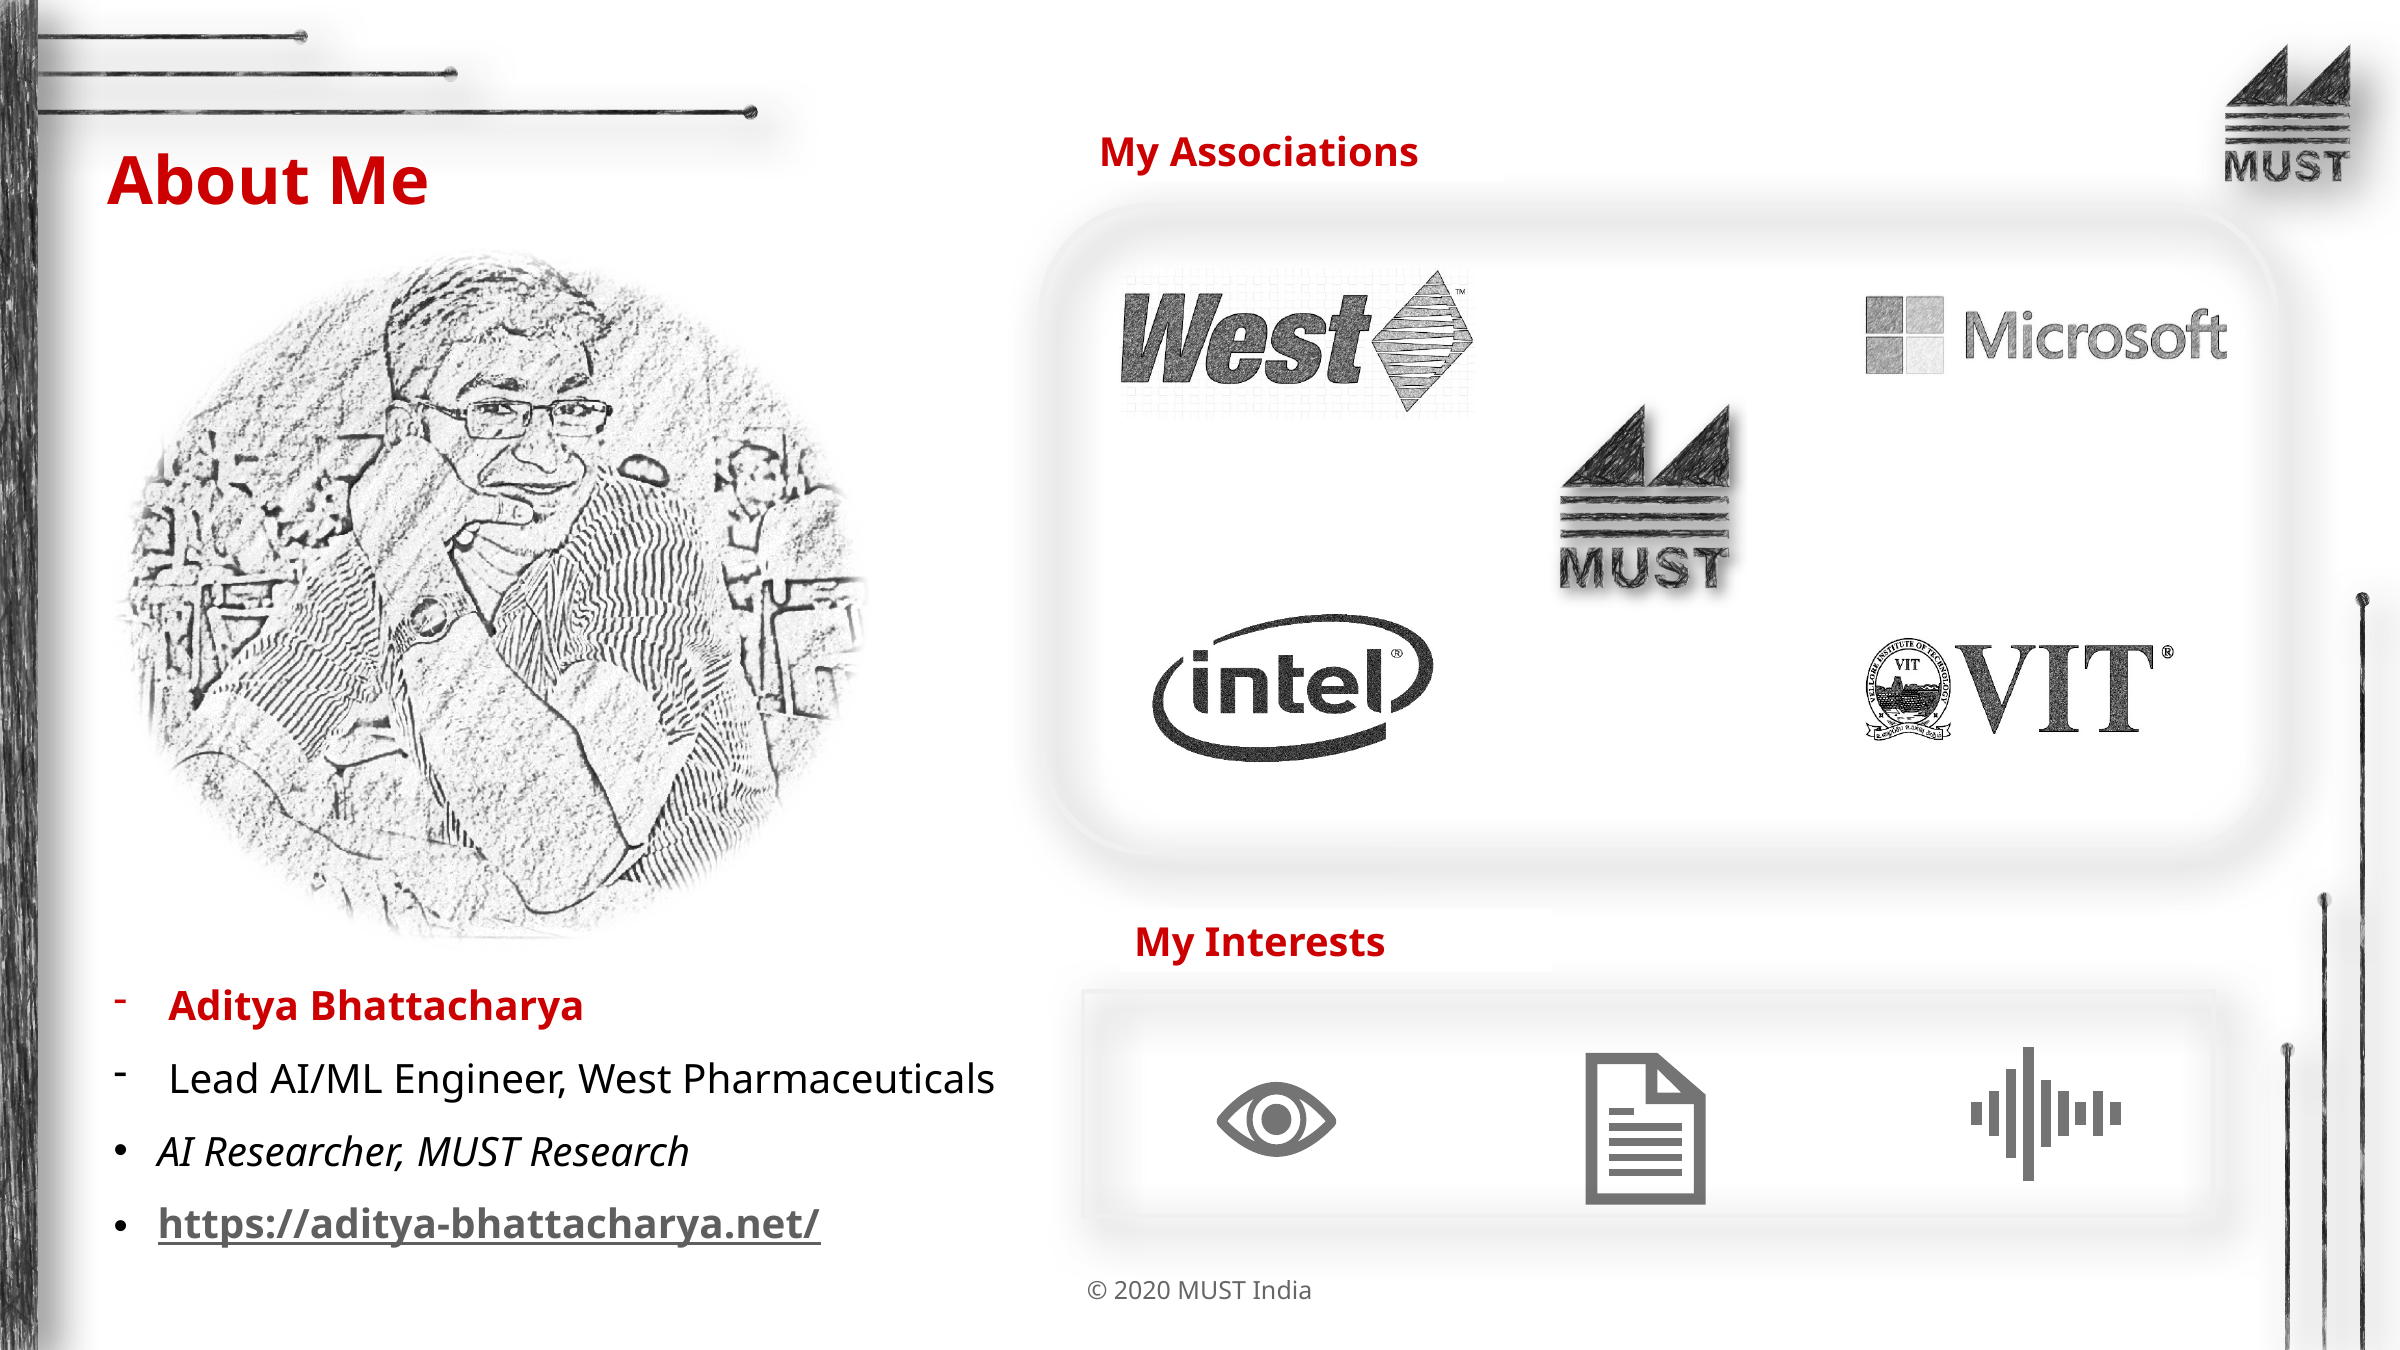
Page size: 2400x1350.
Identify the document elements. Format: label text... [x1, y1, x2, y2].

picture [2250, 562, 2400, 1350]
title About Me [92, 132, 753, 233]
picture [1119, 268, 1475, 419]
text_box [1552, 1037, 1739, 1220]
text_box My Associations [1084, 118, 1503, 182]
text_box Aditya Bhattacharya Lead AI/ML Engineer, West Pharmaceuticals AI Researcher, MUST Research https://aditya-bhattacharya.net/ [98, 972, 1064, 1264]
text_box My Interests [1119, 908, 1553, 972]
picture [1545, 393, 1747, 614]
picture [1853, 631, 2182, 745]
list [109, 246, 872, 954]
picture [0, 0, 788, 1350]
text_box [1204, 1044, 1349, 1195]
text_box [1962, 998, 2130, 1229]
text_box [1082, 991, 2214, 1216]
picture [1151, 613, 1434, 764]
picture [1816, 250, 2276, 419]
text_box [1041, 205, 2276, 852]
picture [2212, 37, 2363, 188]
